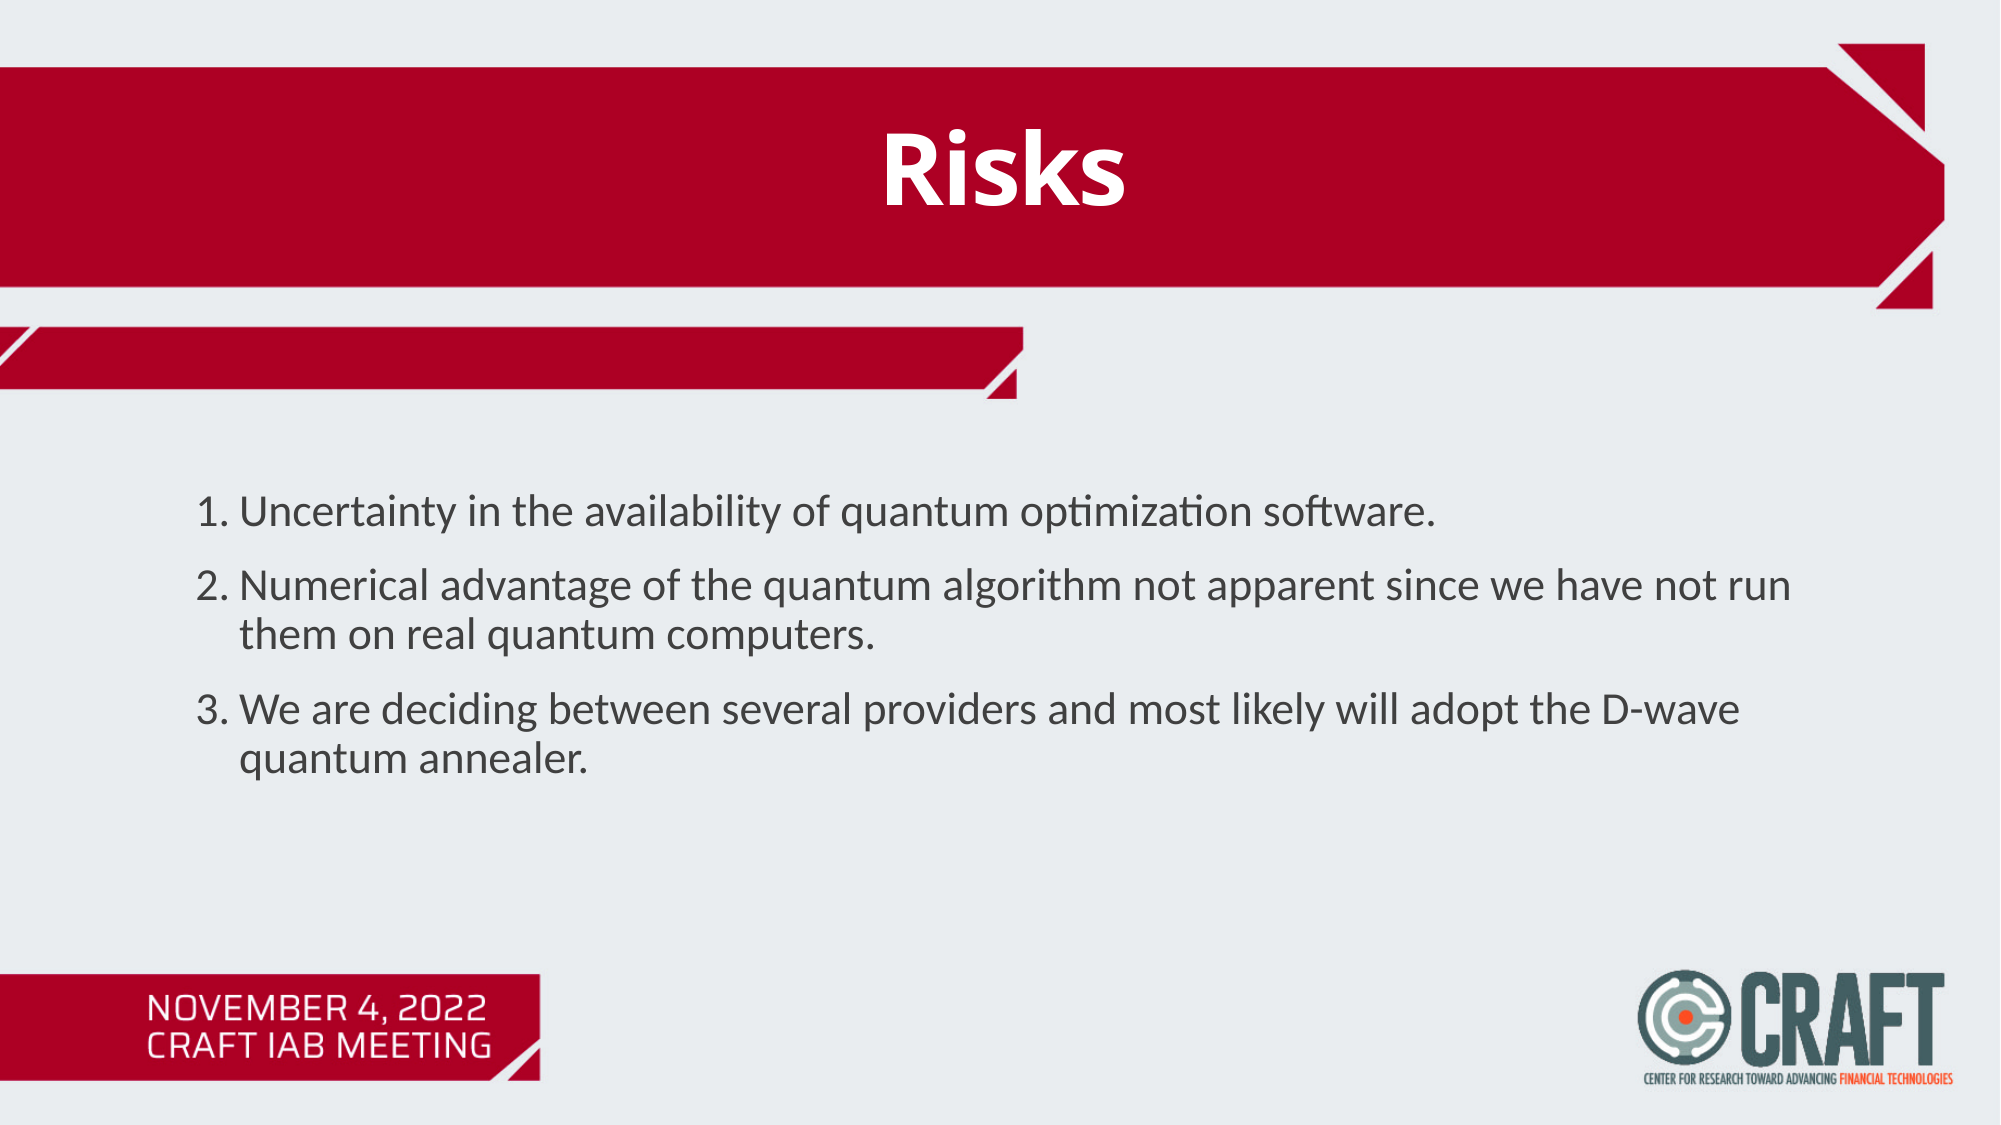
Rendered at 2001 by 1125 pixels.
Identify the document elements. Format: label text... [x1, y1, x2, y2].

list Uncertainty in the availability of quantum optimization software. Numerical advantage of the quantum algorithm not apparent since we have not run them on real quantum computers. We are deciding between several providers and most likely will adopt the D-wave quantum annealer. [194, 485, 1846, 1038]
text_box Risks [392, 60, 1615, 234]
picture [0, 0, 2001, 1125]
